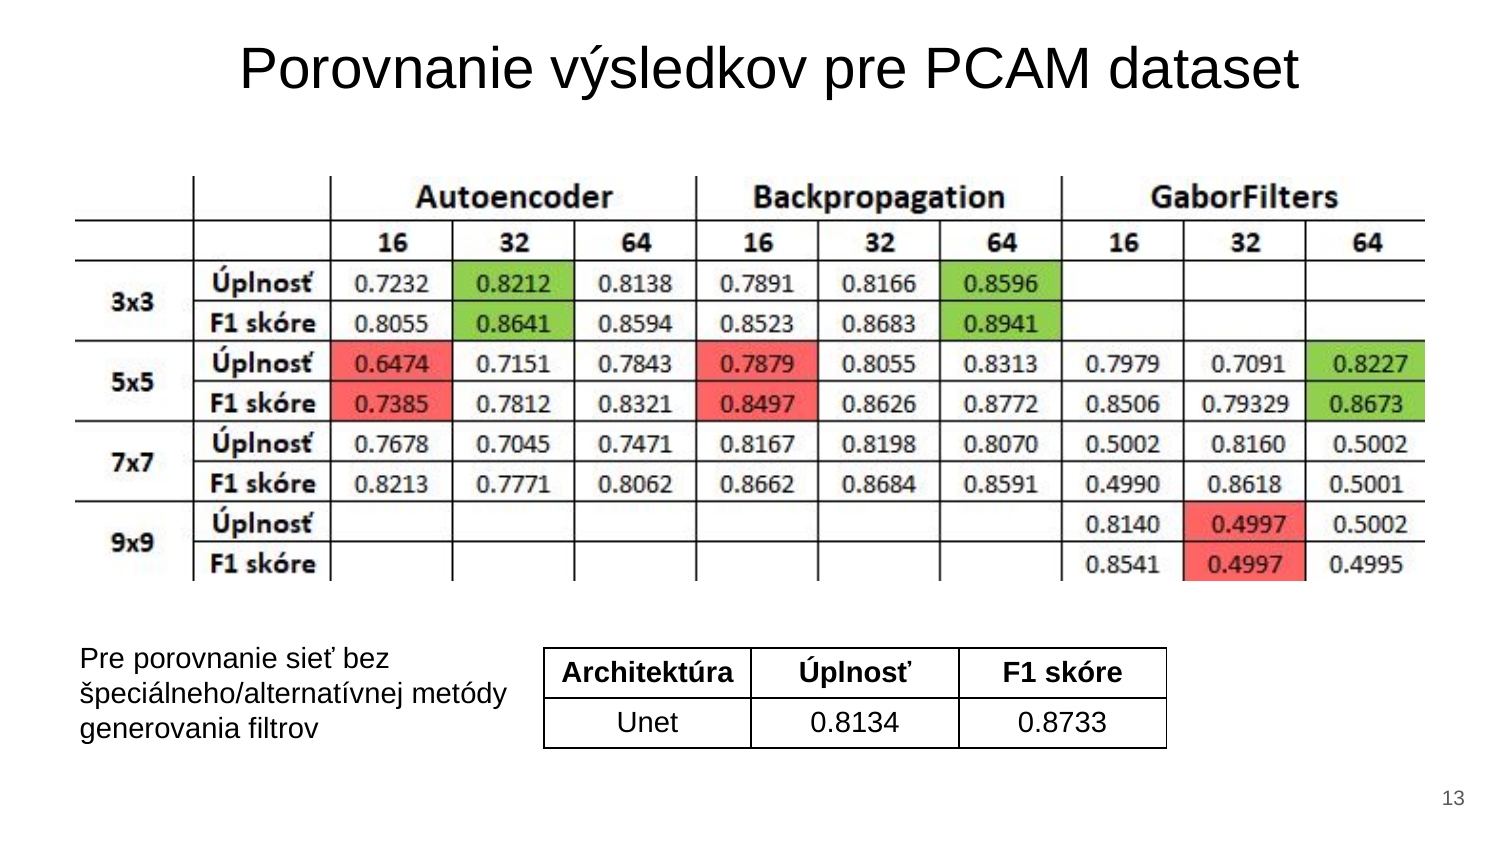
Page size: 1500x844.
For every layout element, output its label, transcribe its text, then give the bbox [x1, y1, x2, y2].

picture [74, 176, 1426, 581]
slide_number 13 [1389, 764, 1480, 830]
table_cell Unet [545, 699, 750, 747]
table_header Úplnosť [752, 649, 958, 697]
table_header F1 skóre [960, 649, 1166, 697]
text_box Porovnanie výsledkov pre PCAM dataset [59, 14, 1482, 143]
table_cell 0.8134 [752, 699, 958, 747]
text_box Pre porovnanie sieť bez špeciálneho/alternatívnej metódy generovania filtrov [64, 632, 542, 752]
table_header Architektúra [545, 649, 750, 697]
table_cell 0.8733 [960, 699, 1166, 747]
